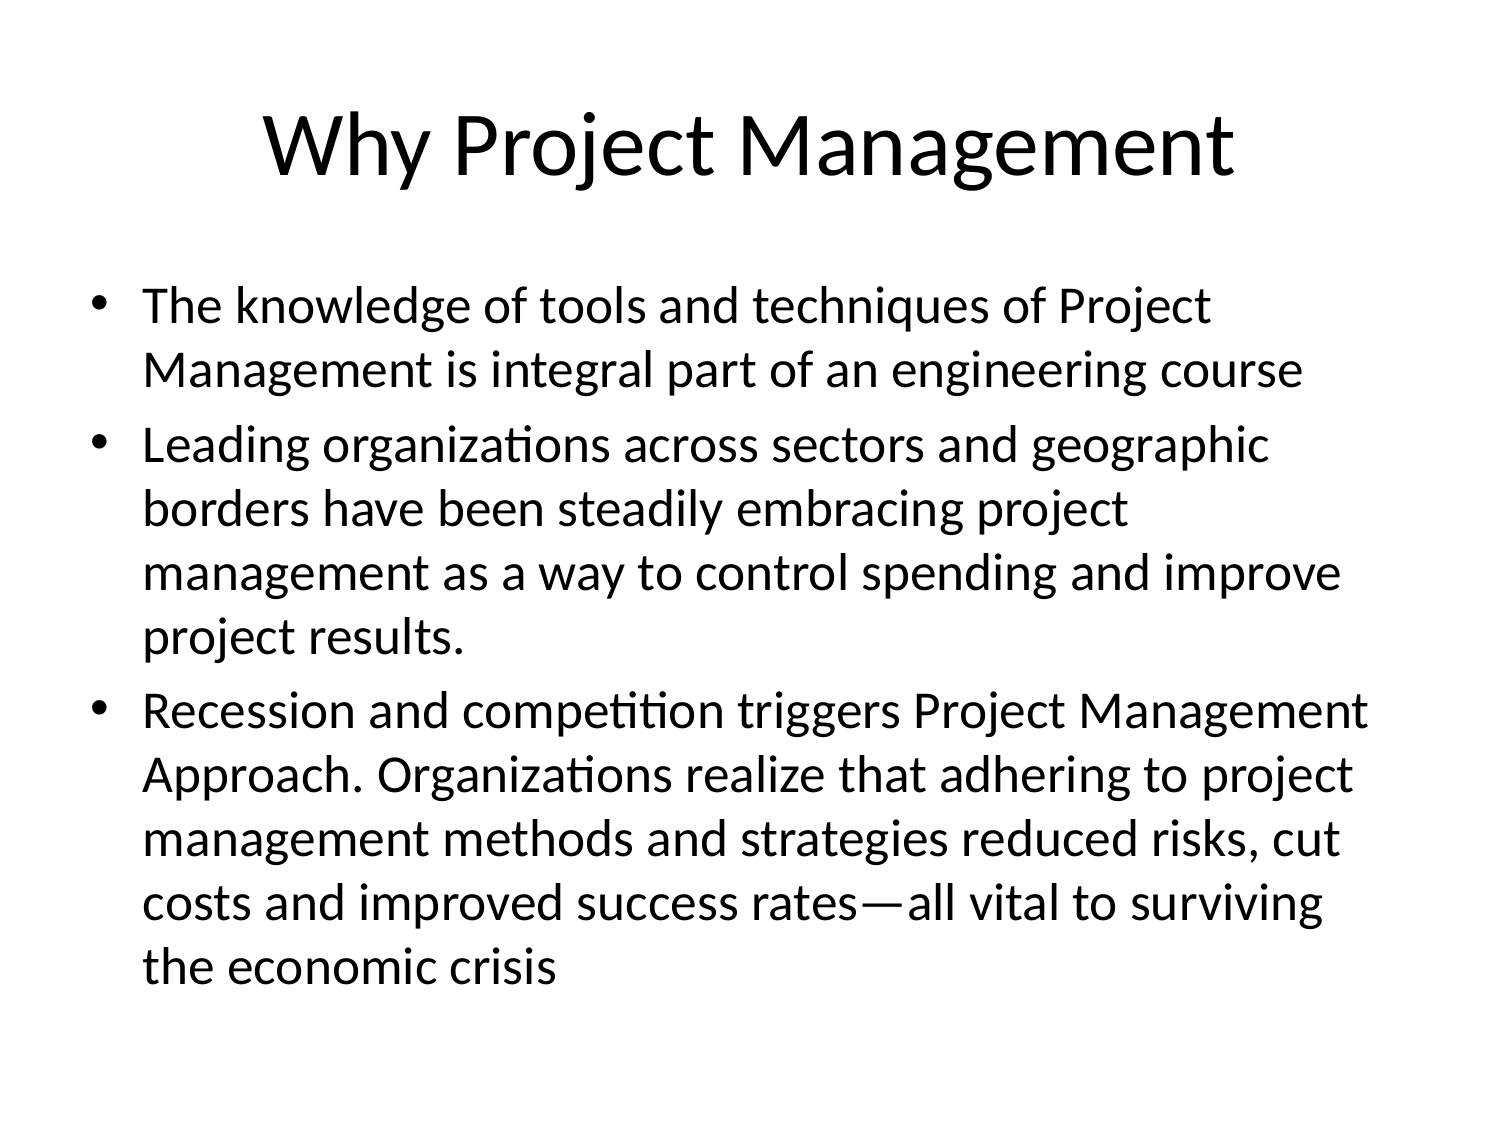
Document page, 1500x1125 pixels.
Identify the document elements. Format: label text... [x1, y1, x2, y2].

list The knowledge of tools and techniques of Project Management is integral part of an engineering course Leading organizations across sectors and geographic borders have been steadily embracing project management as a way to control spending and improve project results. Recession and competition triggers Project Management Approach. Organizations realize that adhering to project management methods and strategies reduced risks, cut costs and improved success rates—all vital to surviving the economic crisis [75, 262, 1425, 1005]
title Why Project Management [75, 45, 1425, 233]
